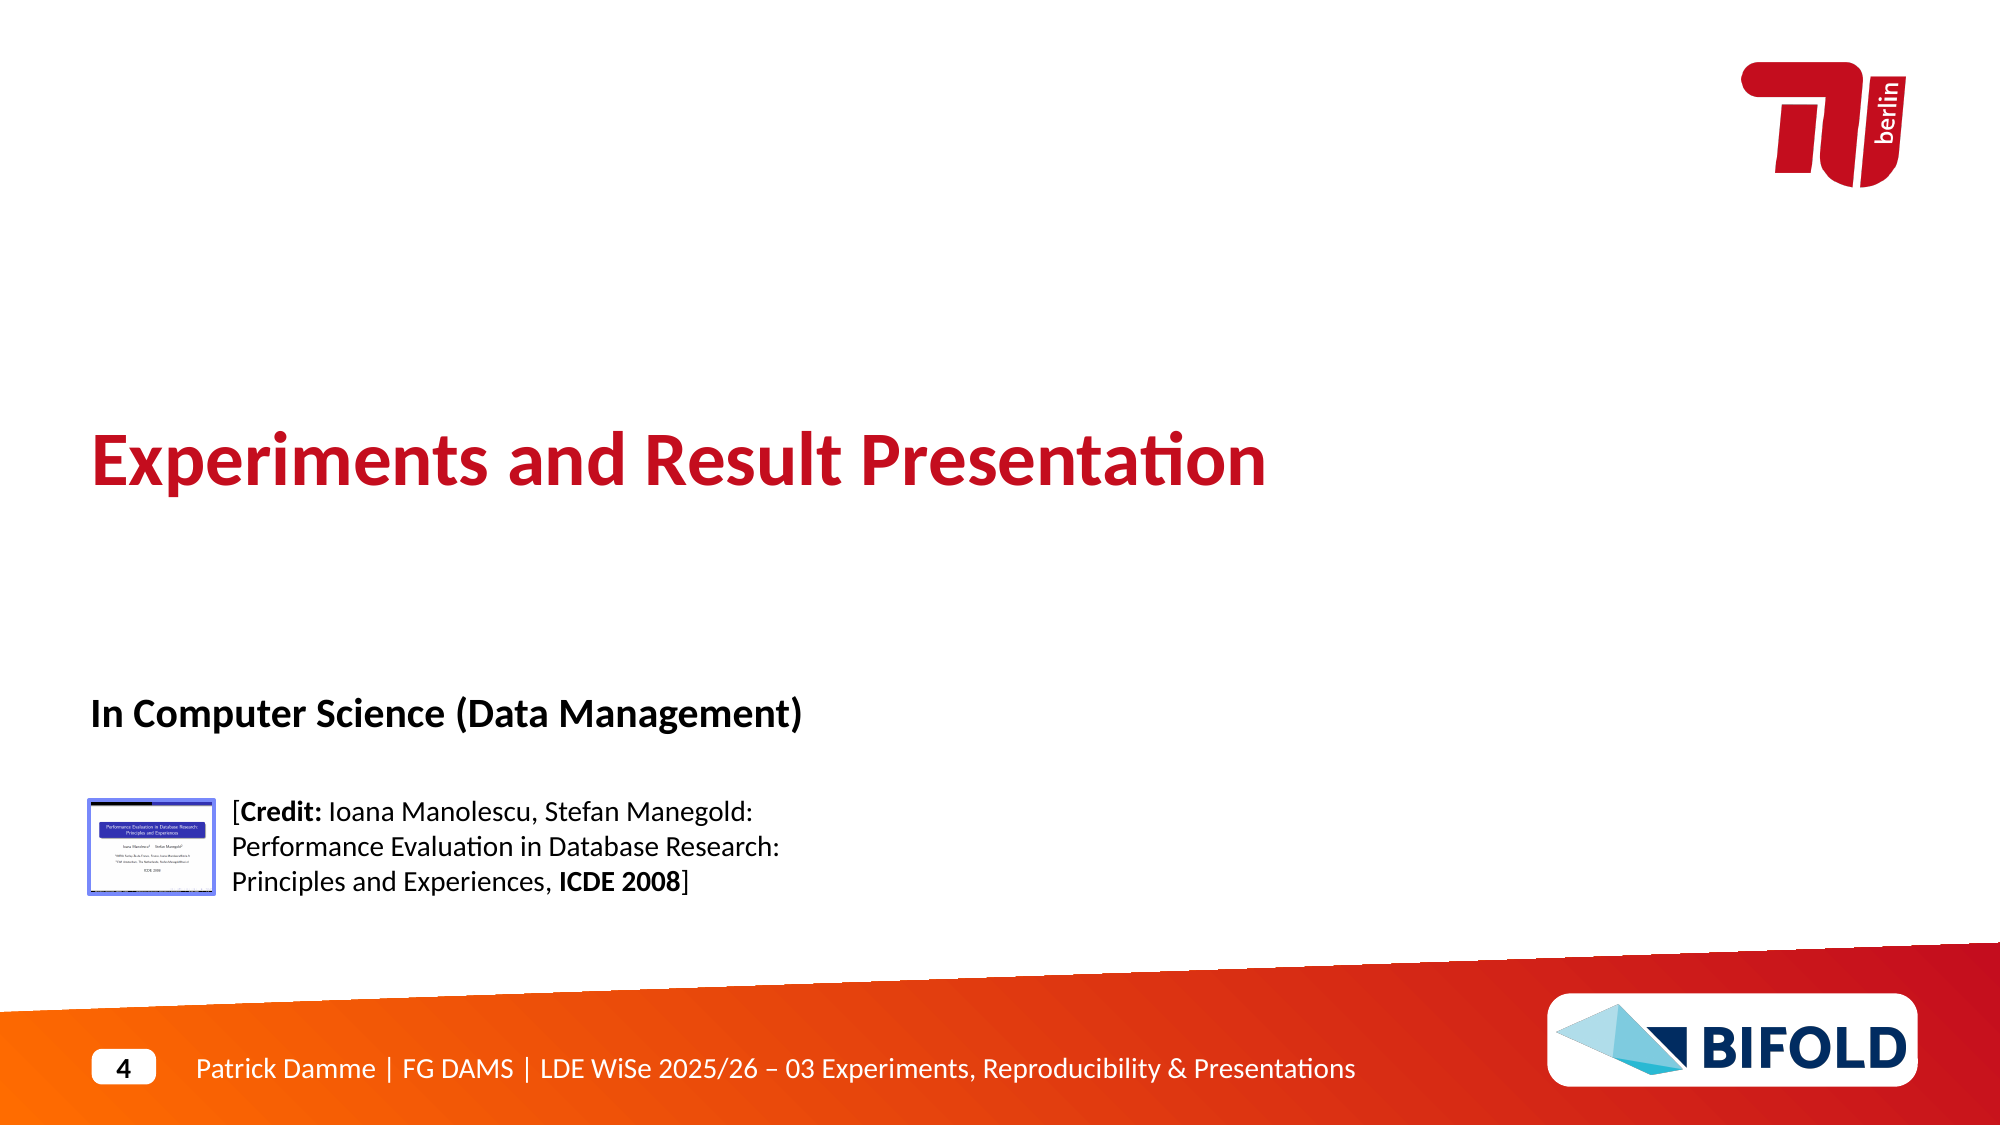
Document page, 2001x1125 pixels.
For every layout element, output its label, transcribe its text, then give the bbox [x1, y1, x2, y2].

list Experiments and Result Presentation [91, 423, 1455, 542]
text_box [Credit: Ioana Manolescu, Stefan Manegold: Performance Evaluation in Database Research: Principles and Experiences, ICDE 2008] [231, 785, 819, 905]
picture [91, 802, 212, 893]
picture [1741, 62, 1906, 188]
picture [1556, 1004, 1906, 1075]
list In Computer Science (Data Management) [90, 685, 1454, 804]
